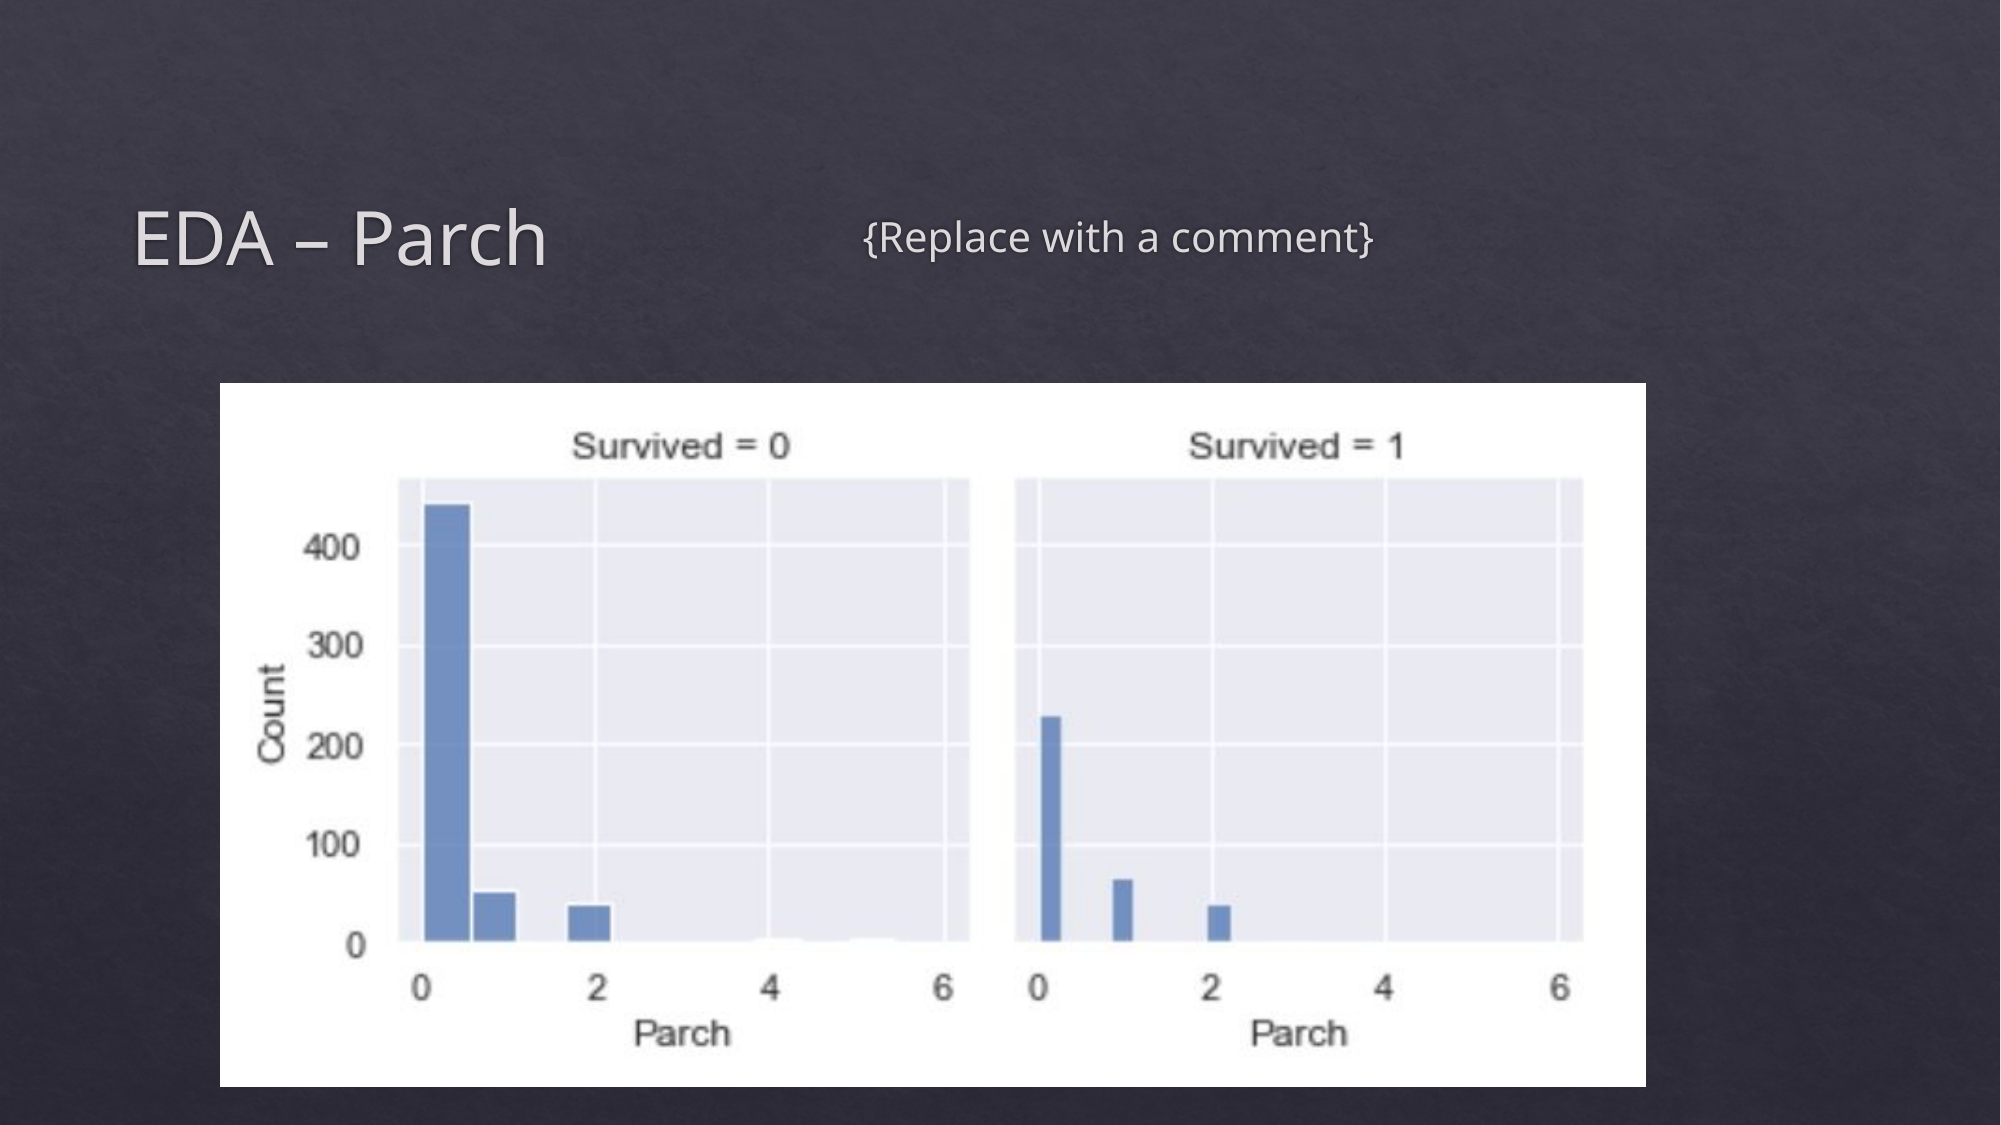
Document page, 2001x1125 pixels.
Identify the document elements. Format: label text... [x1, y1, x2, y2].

title EDA – Parch [116, 75, 764, 397]
list {Replace with a comment} [841, 75, 1897, 397]
picture [220, 382, 1646, 1088]
